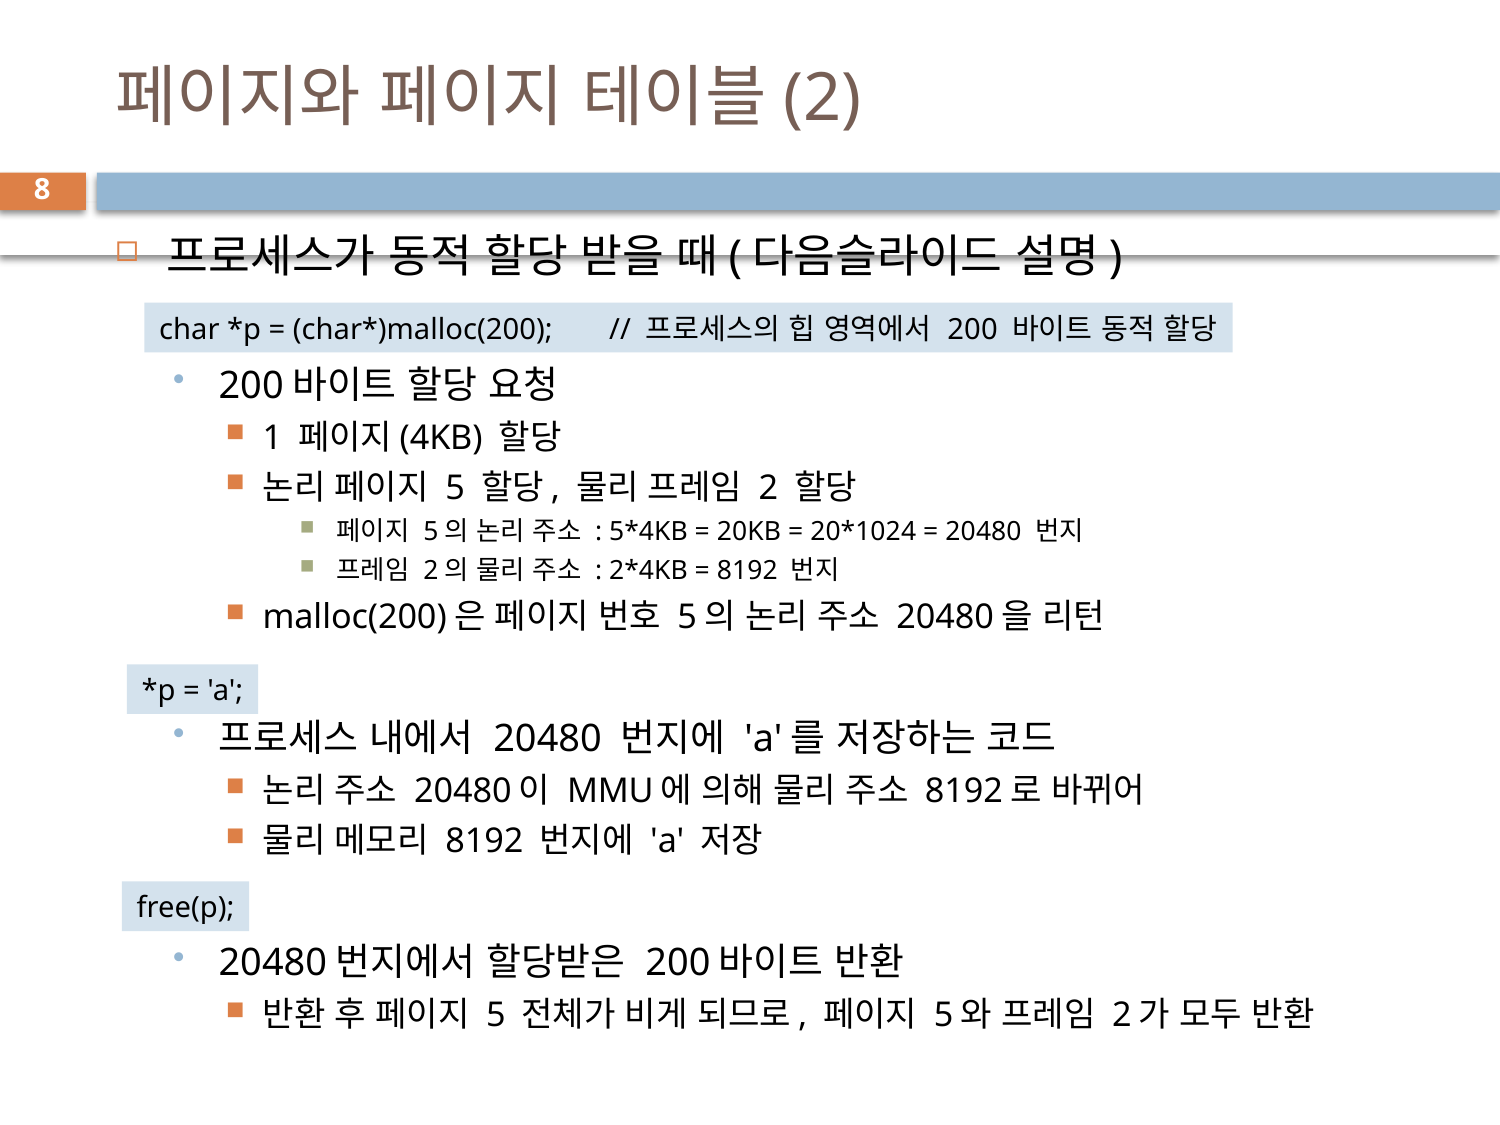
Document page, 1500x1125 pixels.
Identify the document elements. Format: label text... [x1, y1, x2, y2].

text_box char *p = (char*)malloc(200); // 프로세스의 힙 영역에서 200 바이트 동적 할당 [144, 302, 1233, 353]
list 프로세스가 동적 할당 받을 때(다음슬라이드 설명) 200바이트 할당 요청 1 페이지(4KB) 할당 논리 페이지 5 할당, 물리 프레임 2 할당 페이지 5의 논리 주소 : 5*4KB = 20KB = 20*1024 = 20480 번지 프레임 2의 물리 주소 : 2*4KB = 8192 번지 malloc(200)은 페이지 번호 5의 논리 주소 20480을 리턴 프로세스 내에서 20480 번지에 'a'를 저장하는 코드 논리 주소 20480이 MMU에 의해 물리 주소 8192로 바뀌어 물리 메모리 8192 번지에 'a' 저장 20480번지에서 할당받은 200바이트 반환 반환 후 페이지 5 전체가 비게 되므로, 페이지 5와 프레임 2가 모두 반환 [100, 219, 1438, 1047]
text_box *p = 'a'; [126, 664, 259, 714]
slide_number 8 [0, 170, 87, 211]
title 페이지와 페이지 테이블(2) [100, 37, 1438, 149]
text_box free(p); [121, 881, 250, 932]
